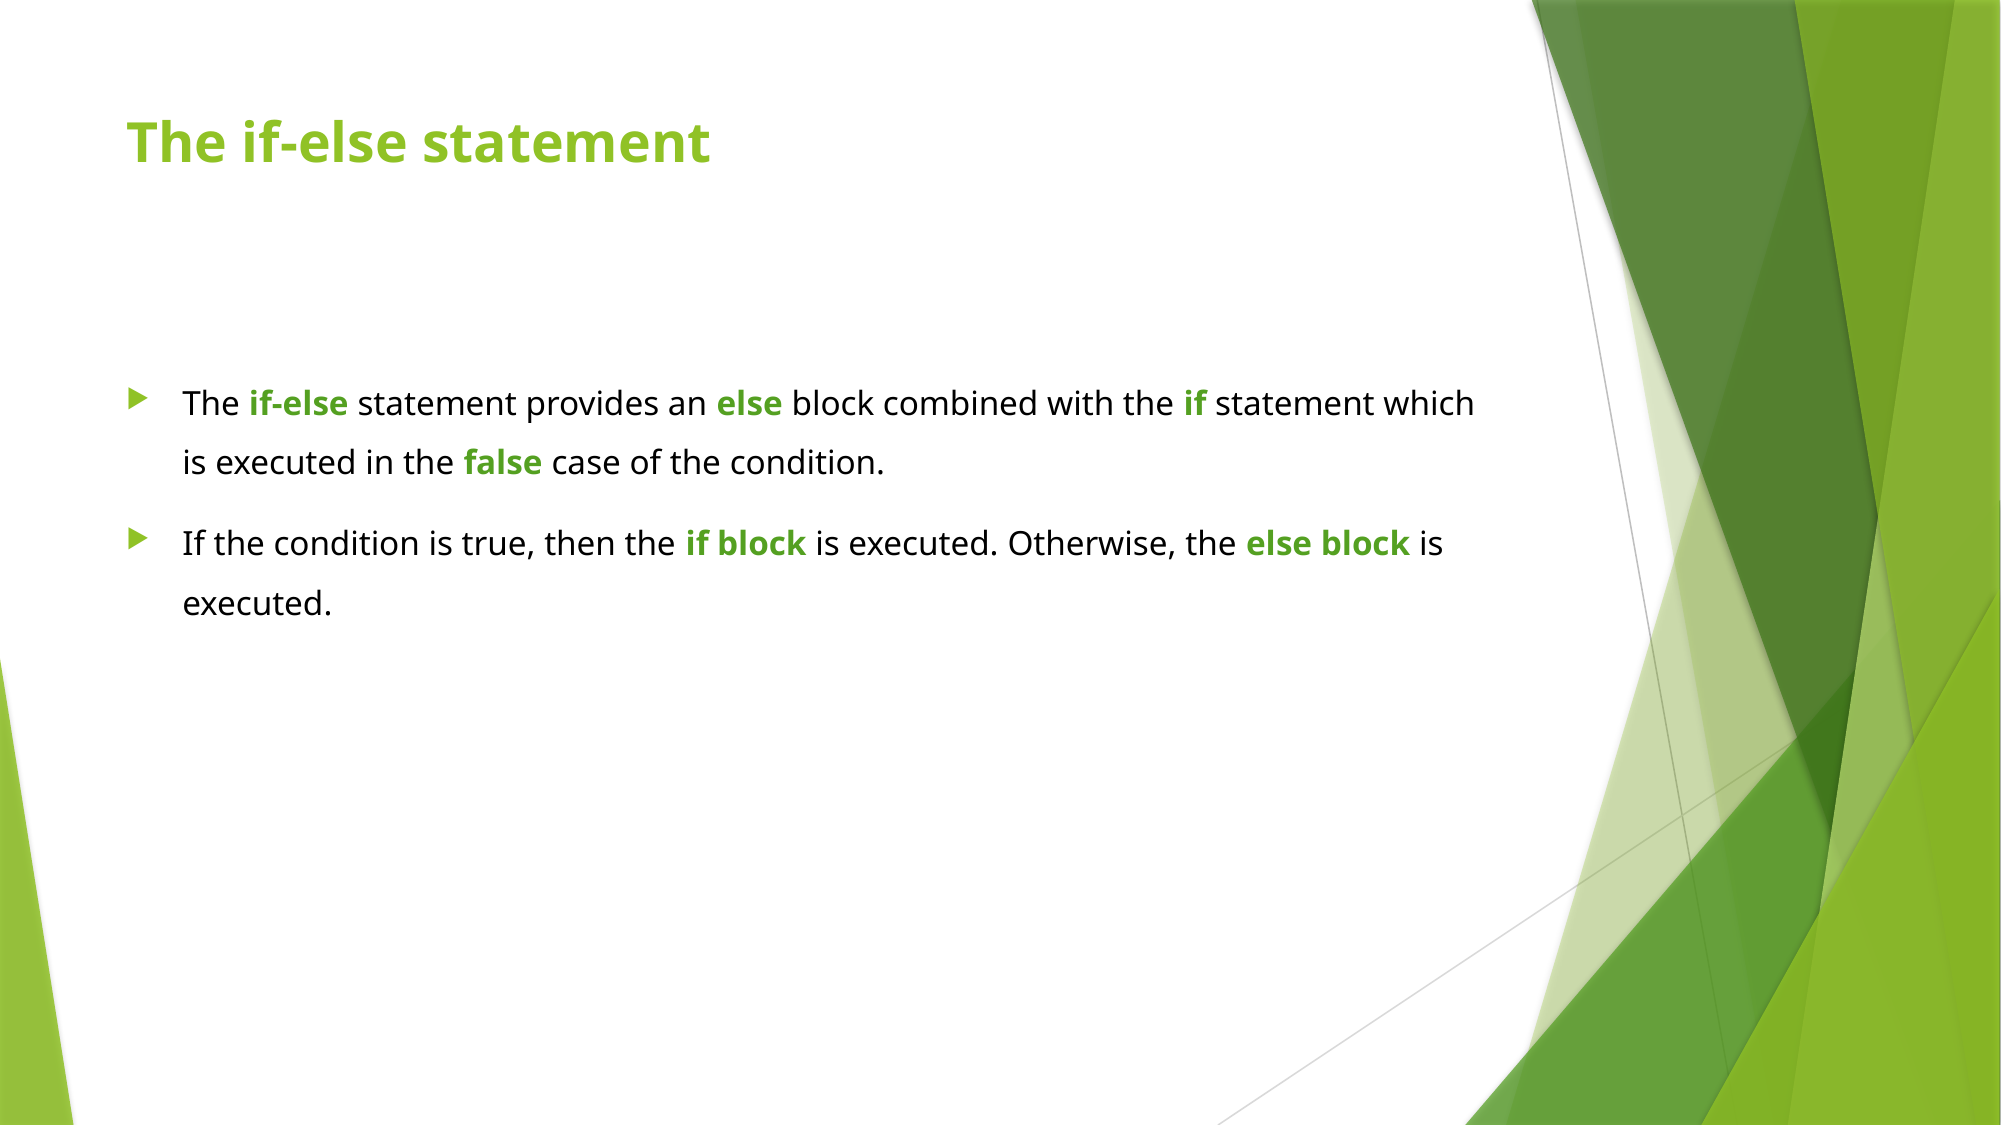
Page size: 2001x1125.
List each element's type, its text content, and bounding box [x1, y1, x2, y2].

list The if-else statement provides an else block combined with the if statement which is executed in the false case of the condition. If the condition is true, then the if block is executed. Otherwise, the else block is executed. [111, 354, 1522, 992]
title The if-else statement [111, 99, 1522, 317]
